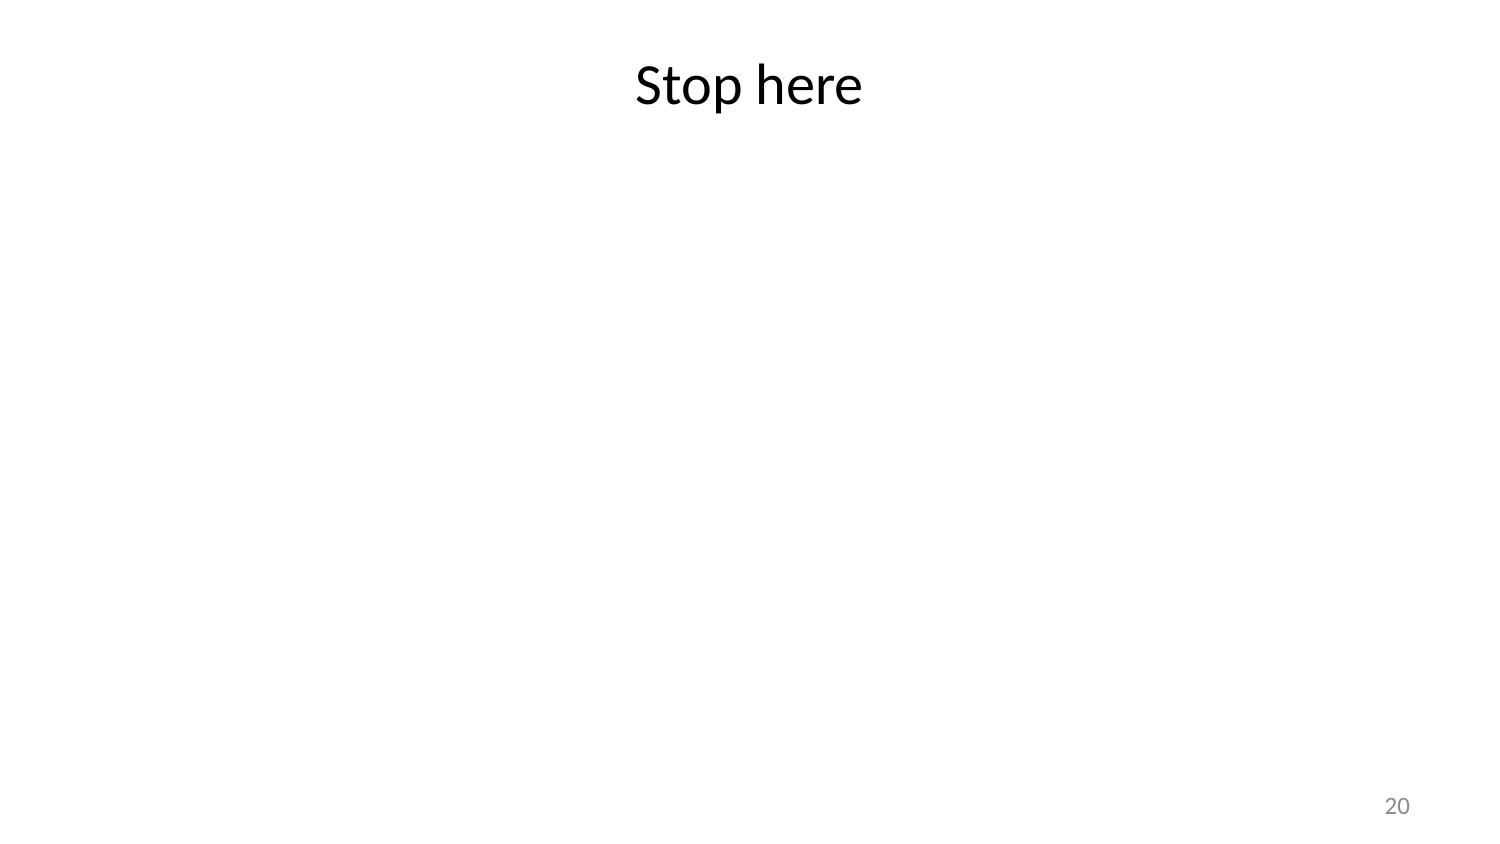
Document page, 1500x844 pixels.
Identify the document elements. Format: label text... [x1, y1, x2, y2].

slide_number 20 [1074, 782, 1425, 827]
title Stop here [75, 33, 1425, 129]
